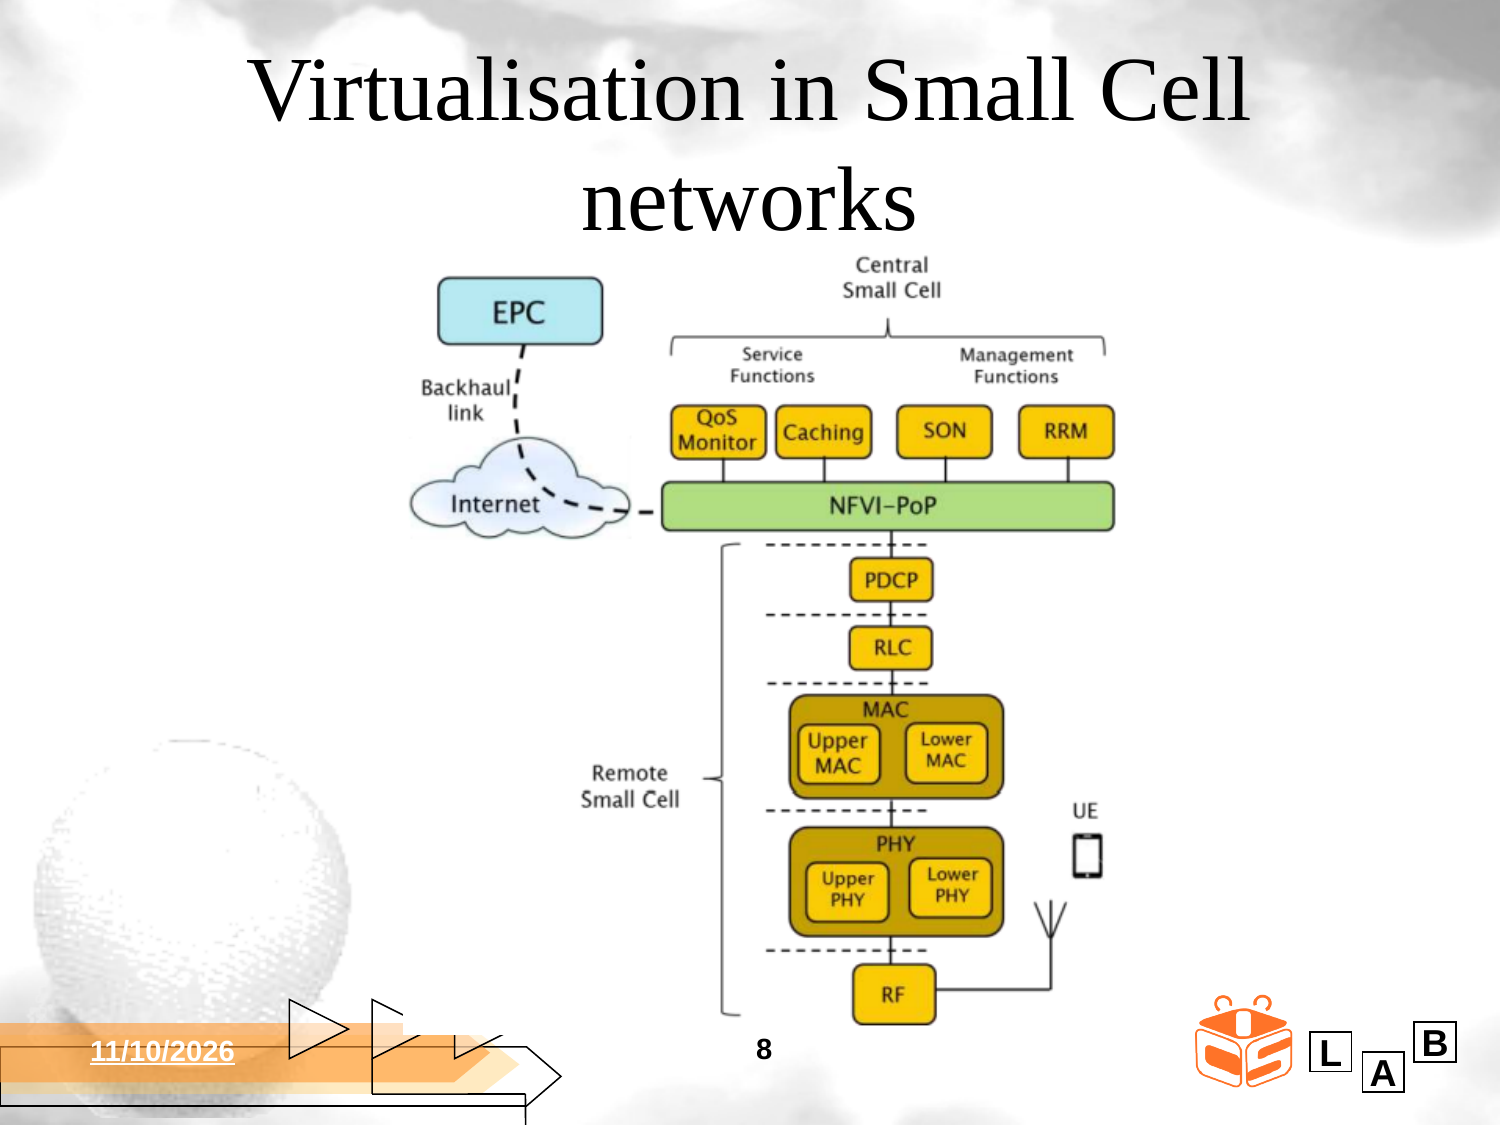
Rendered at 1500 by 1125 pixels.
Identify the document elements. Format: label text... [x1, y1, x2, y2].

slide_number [75, 1024, 425, 1103]
slide_number 8 [589, 1043, 940, 1102]
picture [1187, 976, 1301, 1104]
title Virtualisation in Small Cell networks [75, 45, 1425, 233]
picture [403, 245, 1125, 1035]
